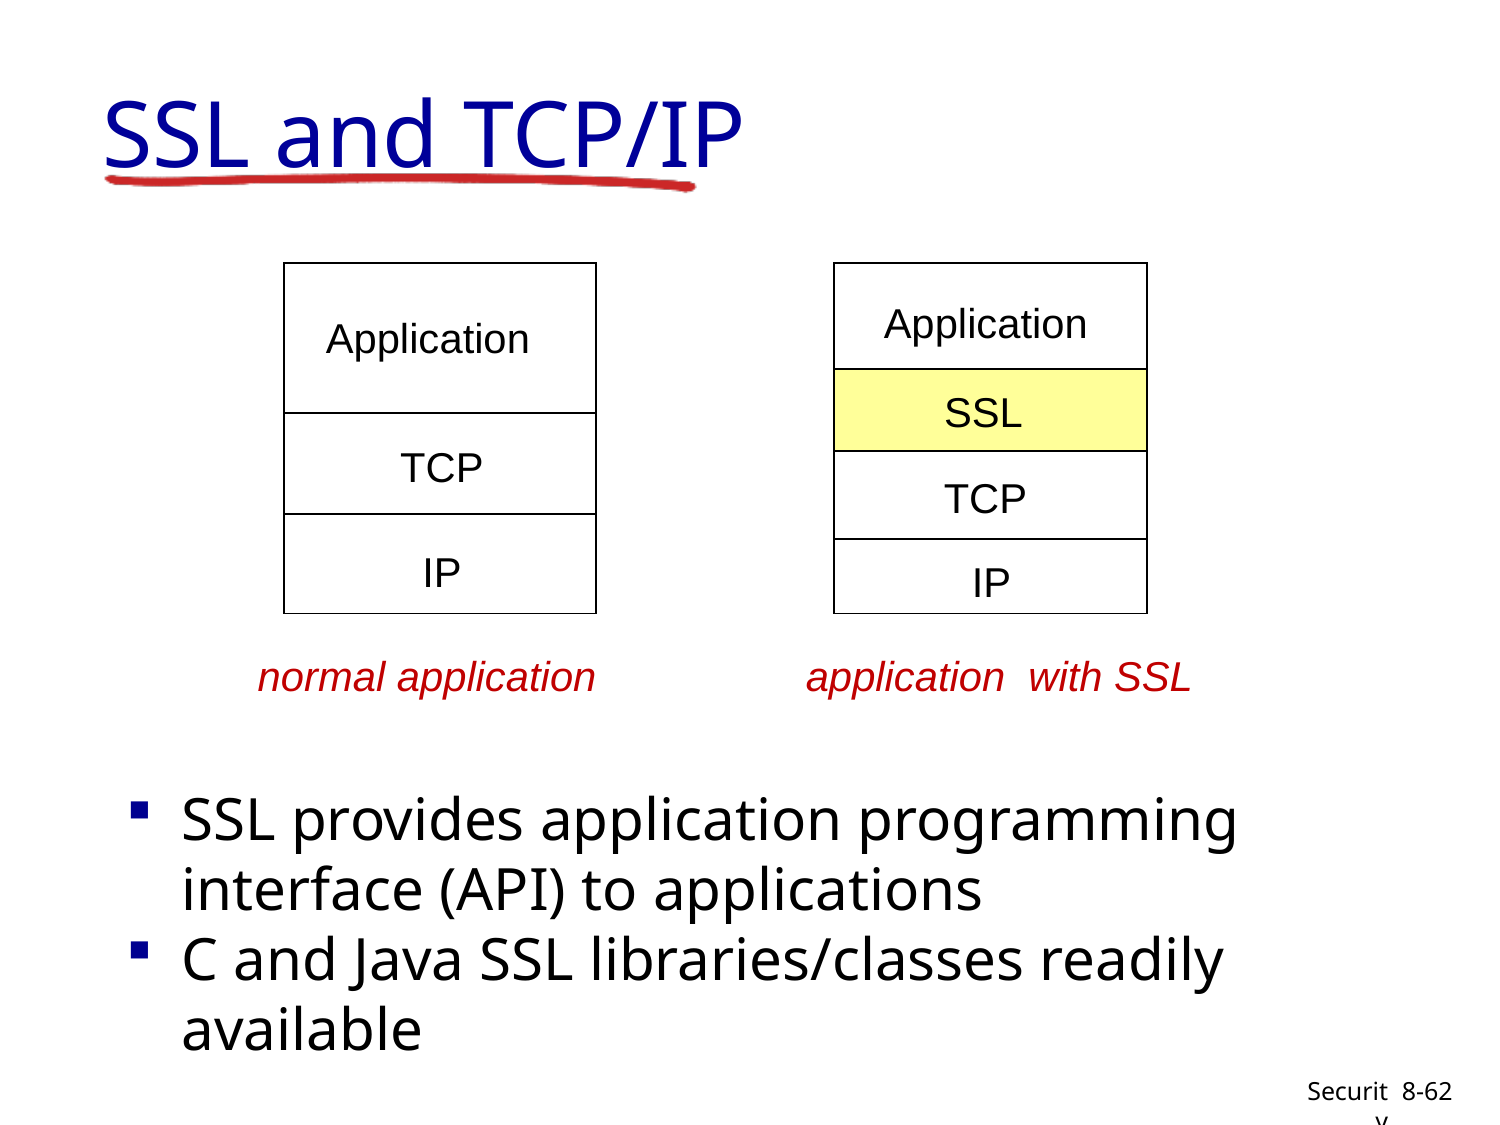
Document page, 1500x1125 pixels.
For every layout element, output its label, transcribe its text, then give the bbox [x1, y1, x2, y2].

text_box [236, 262, 619, 708]
text_box 8-62 [1387, 1068, 1500, 1113]
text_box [790, 262, 1223, 708]
text_box SSL provides application programming interface (API) to applications C and Java SSL libraries/classes readily available [111, 774, 1375, 1070]
picture [102, 168, 703, 198]
title SSL and TCP/IP [87, 37, 1363, 225]
footer Security [1284, 1067, 1403, 1110]
